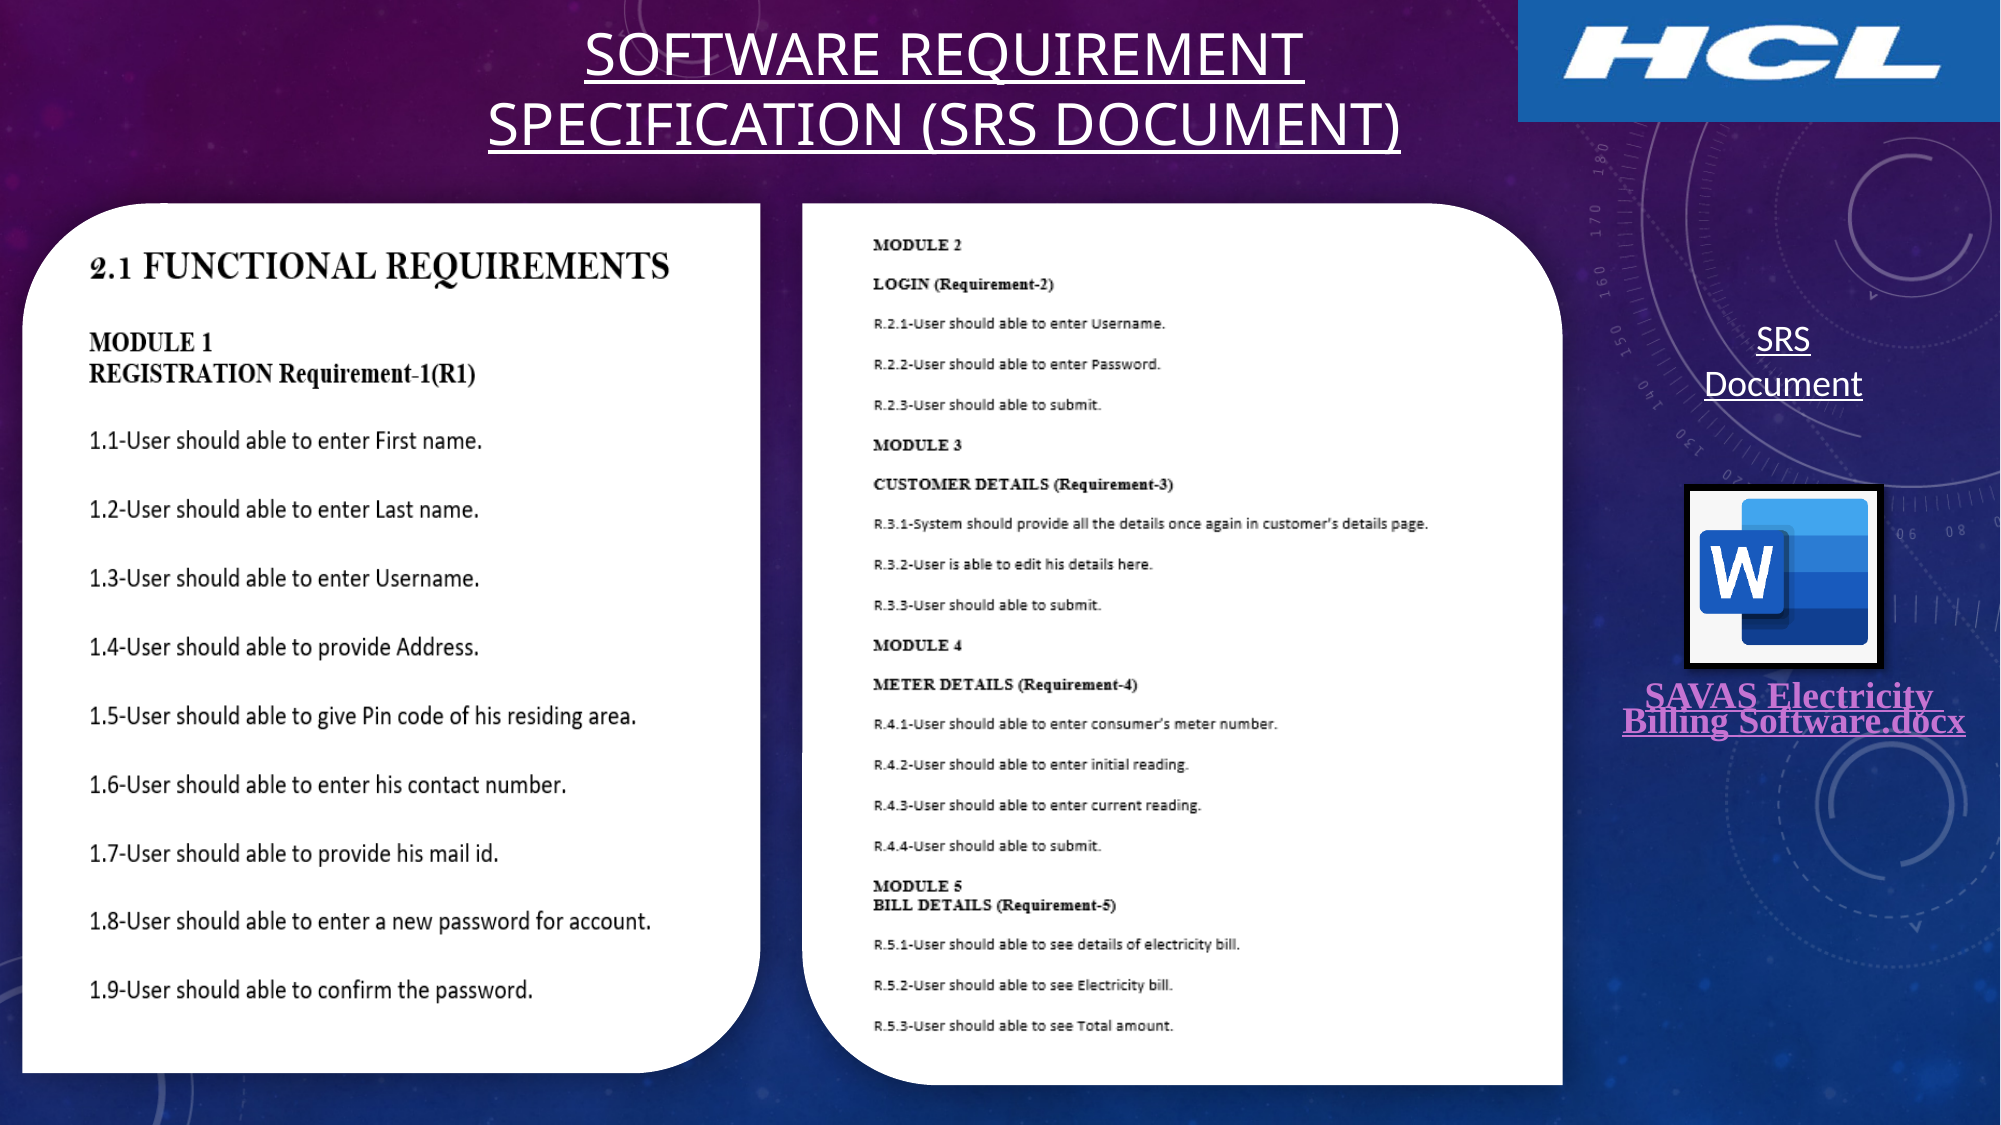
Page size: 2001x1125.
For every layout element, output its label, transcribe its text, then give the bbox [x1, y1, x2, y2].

text_box SAVAS Electricity Billing Software.docx [1590, 683, 2000, 773]
text_box SOFTWARE REQUIREMENT SPECIFICATION (SRS DOCUMENT) [370, 9, 1518, 165]
text_box SRS Document [1674, 306, 1894, 412]
picture [0, 0, 2001, 1125]
